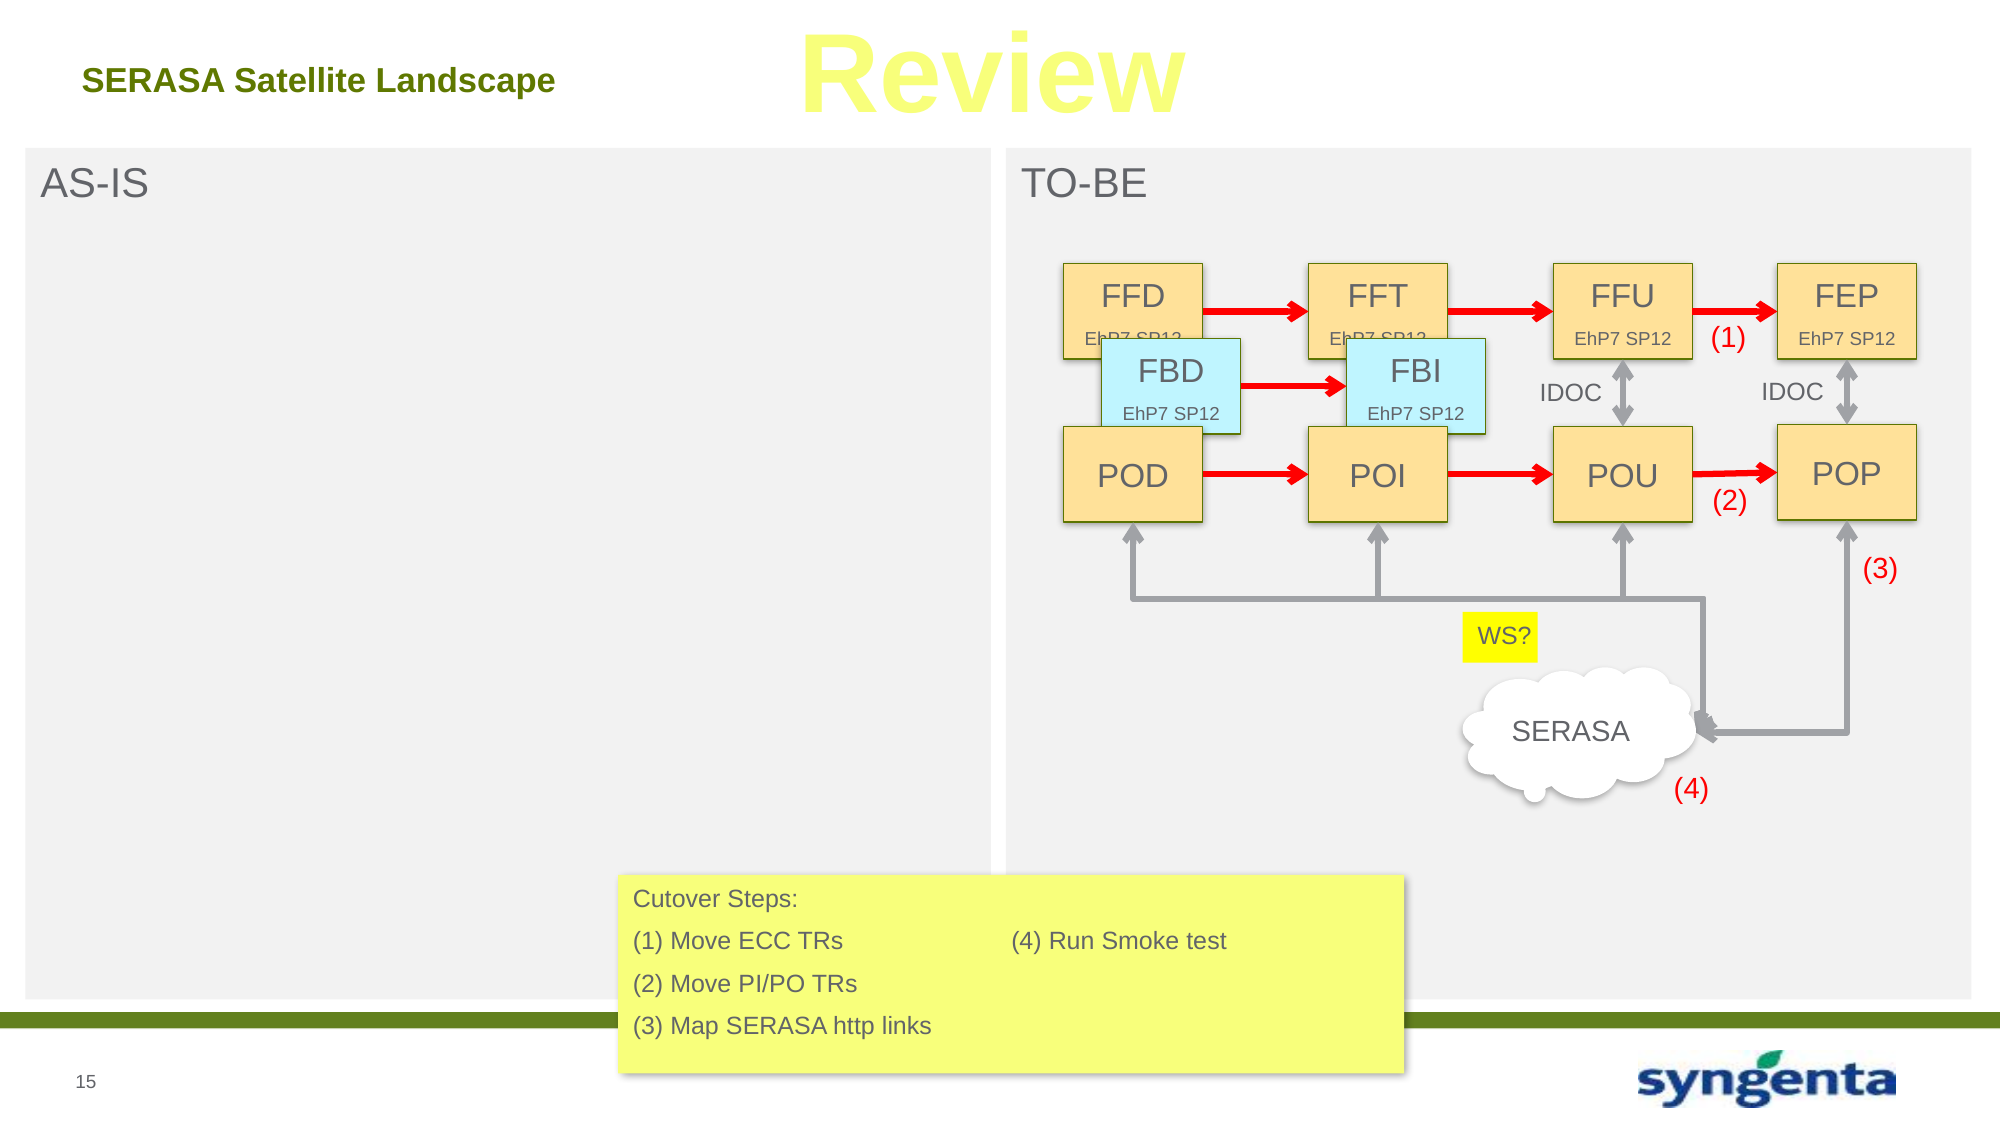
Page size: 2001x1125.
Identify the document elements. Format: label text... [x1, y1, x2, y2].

text_box Cutover Steps: Move ECC TRs Move PI/PO TRs Map SERASA http links Run Smoke test [618, 1011, 1405, 1074]
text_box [1402, 497, 1555, 700]
text_box Review [783, 0, 1201, 143]
picture [0, 1012, 2000, 1125]
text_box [1589, 392, 1657, 396]
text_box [1279, 374, 1433, 822]
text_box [1813, 391, 1880, 395]
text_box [1635, 463, 1791, 732]
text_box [25, 147, 1972, 1000]
title SERASA Satellite Landscape [81, 14, 1931, 147]
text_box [1524, 576, 1630, 621]
